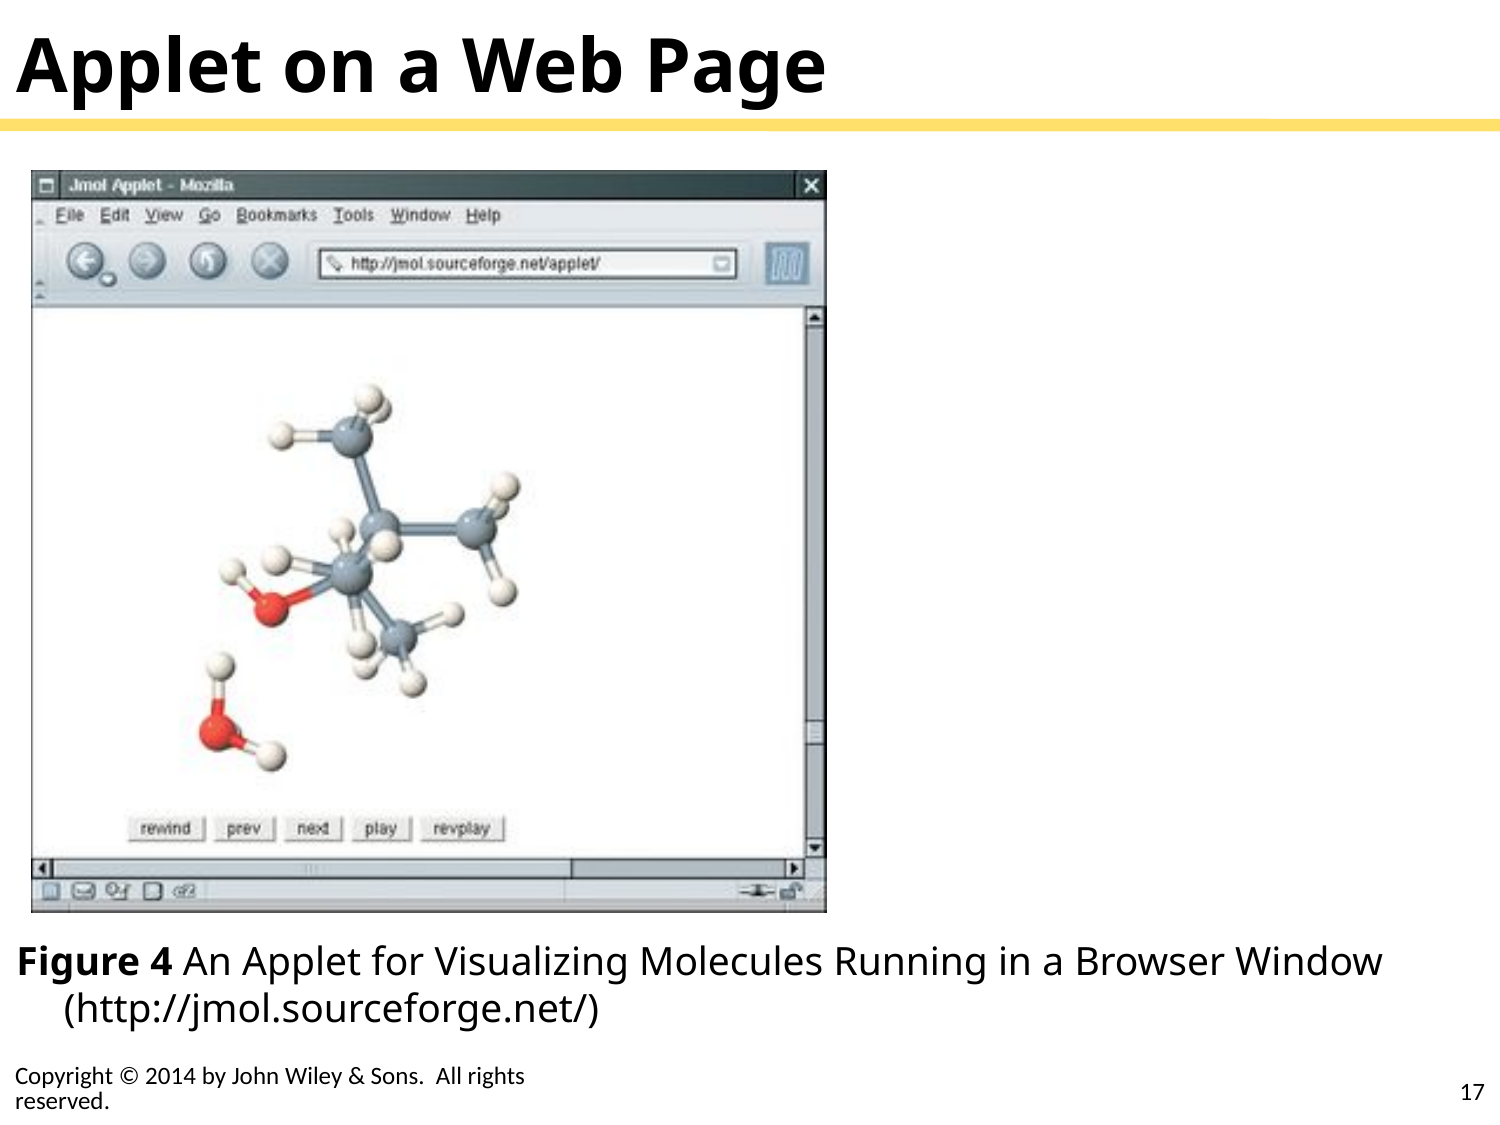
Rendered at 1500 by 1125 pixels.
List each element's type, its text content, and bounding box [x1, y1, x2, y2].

title Applet on a Web Page [1, 0, 1500, 125]
list Figure 4 An Applet for Visualizing Molecules Running in a Browser Window (http://jmol.sourceforge.net/) [1, 929, 1425, 1038]
picture [30, 170, 827, 913]
